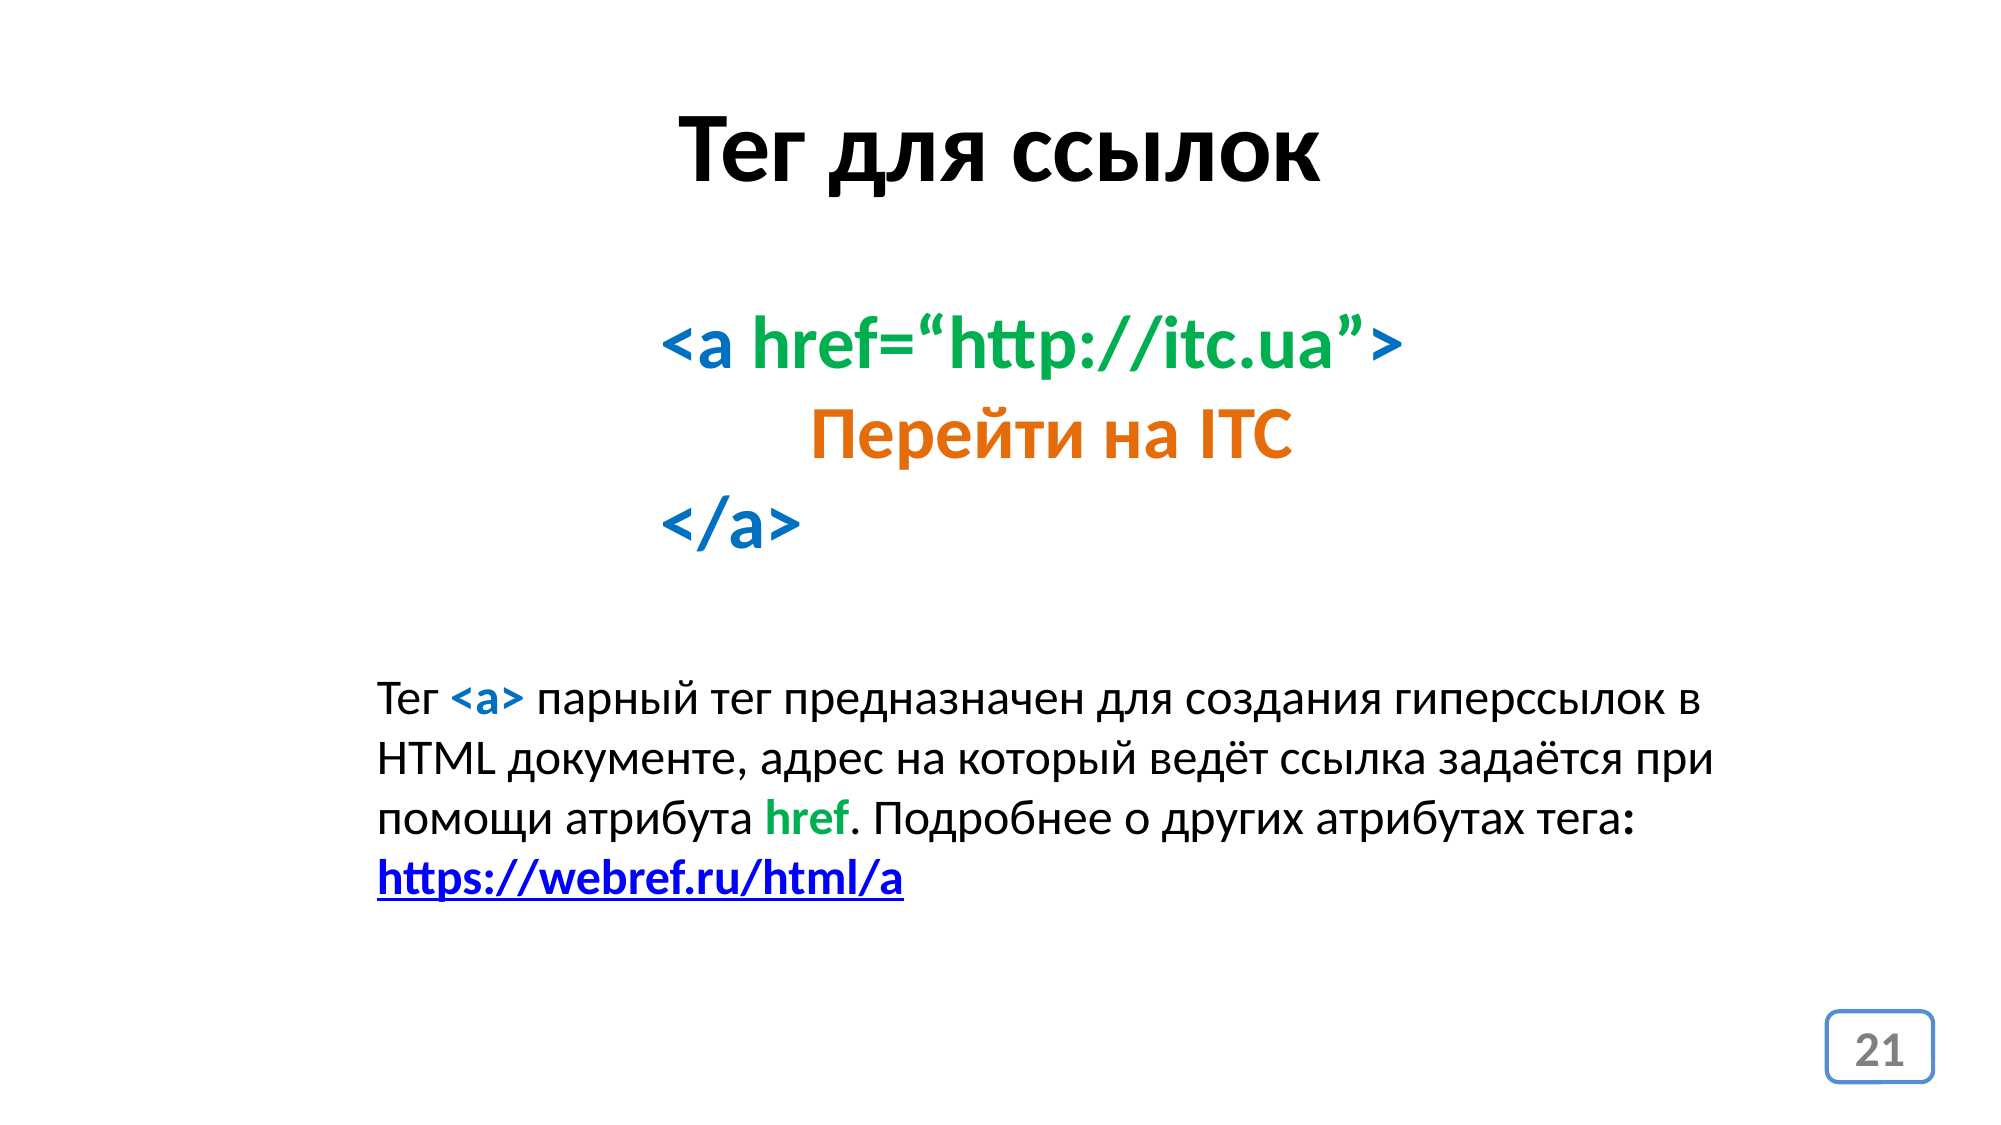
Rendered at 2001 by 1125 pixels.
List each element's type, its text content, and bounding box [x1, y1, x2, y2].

text_box Тег <a> парный тег предназначен для создания гиперссылок в HTML документе, адрес на который ведёт ссылка задаётся при помощи атрибута href. Подробнее о других атрибутах тега: https://webref.ru/html/a [362, 656, 1780, 912]
text_box 21 [1824, 1009, 1936, 1085]
text_box <a href=“http://itc.ua”> Перейти на ITC </a> [645, 286, 1437, 572]
text_box Тег для ссылок [0, 74, 2000, 210]
